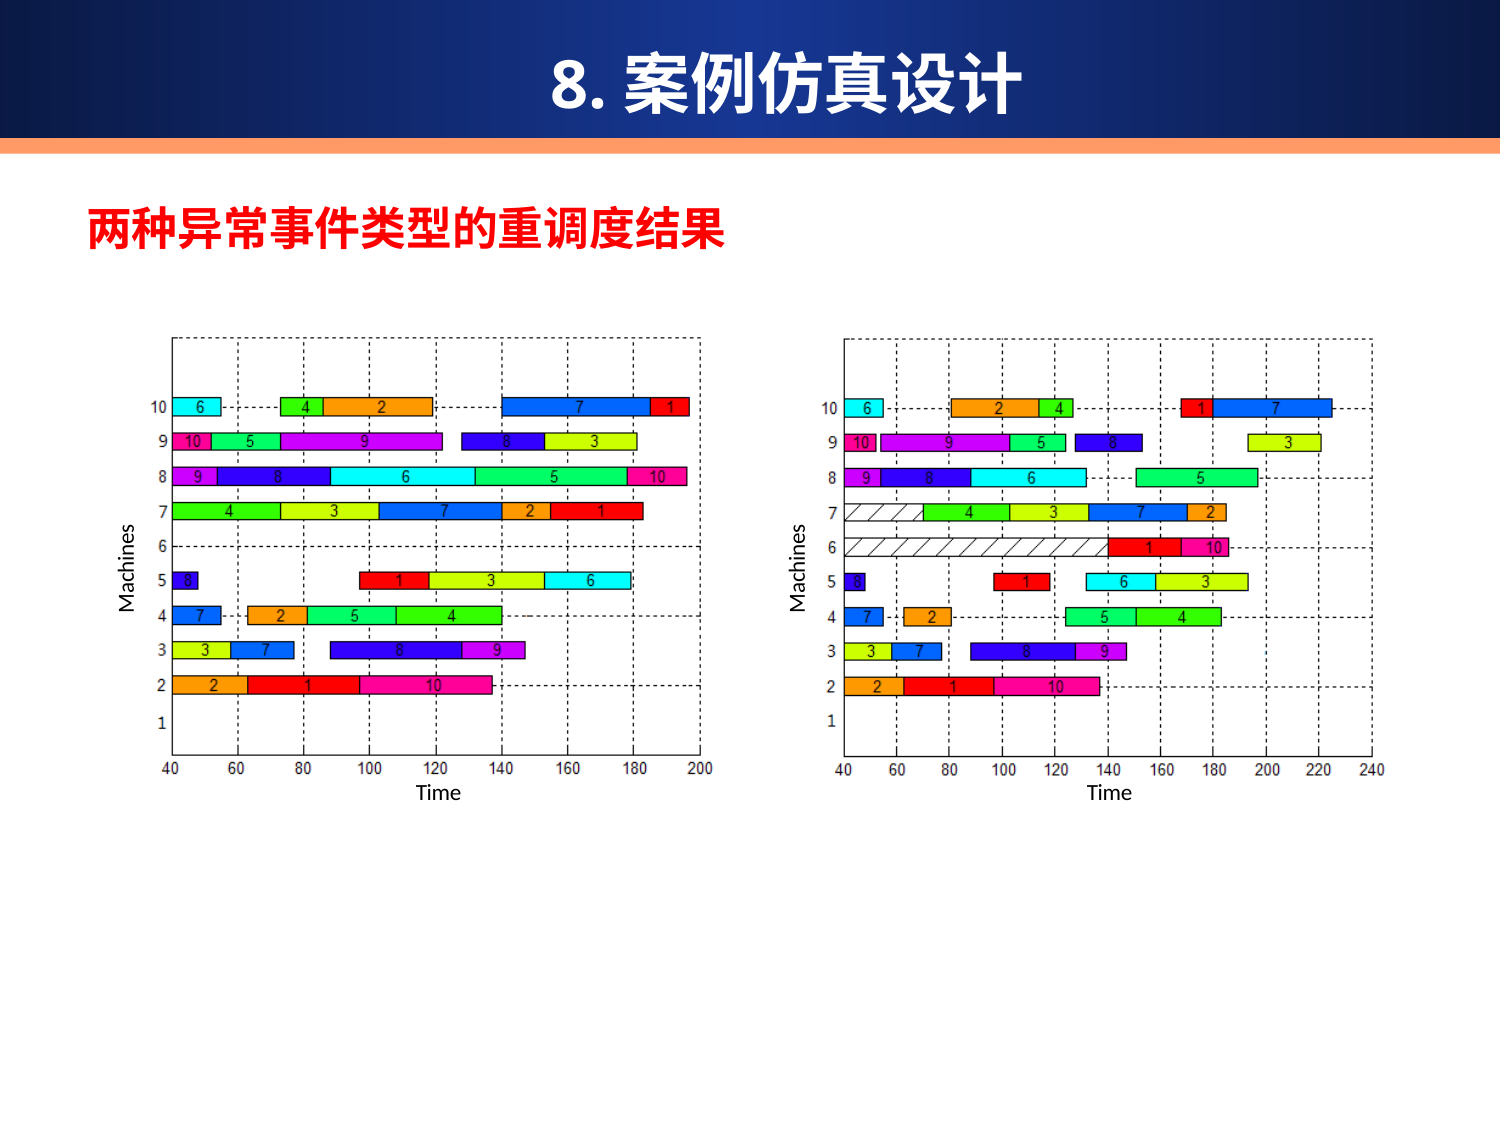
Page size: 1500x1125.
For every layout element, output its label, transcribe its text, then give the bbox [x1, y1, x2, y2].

text_box 8.案例仿真设计 [0, 0, 1500, 165]
picture [104, 328, 1396, 812]
text_box 两种异常事件类型的重调度结果 [71, 164, 1280, 291]
